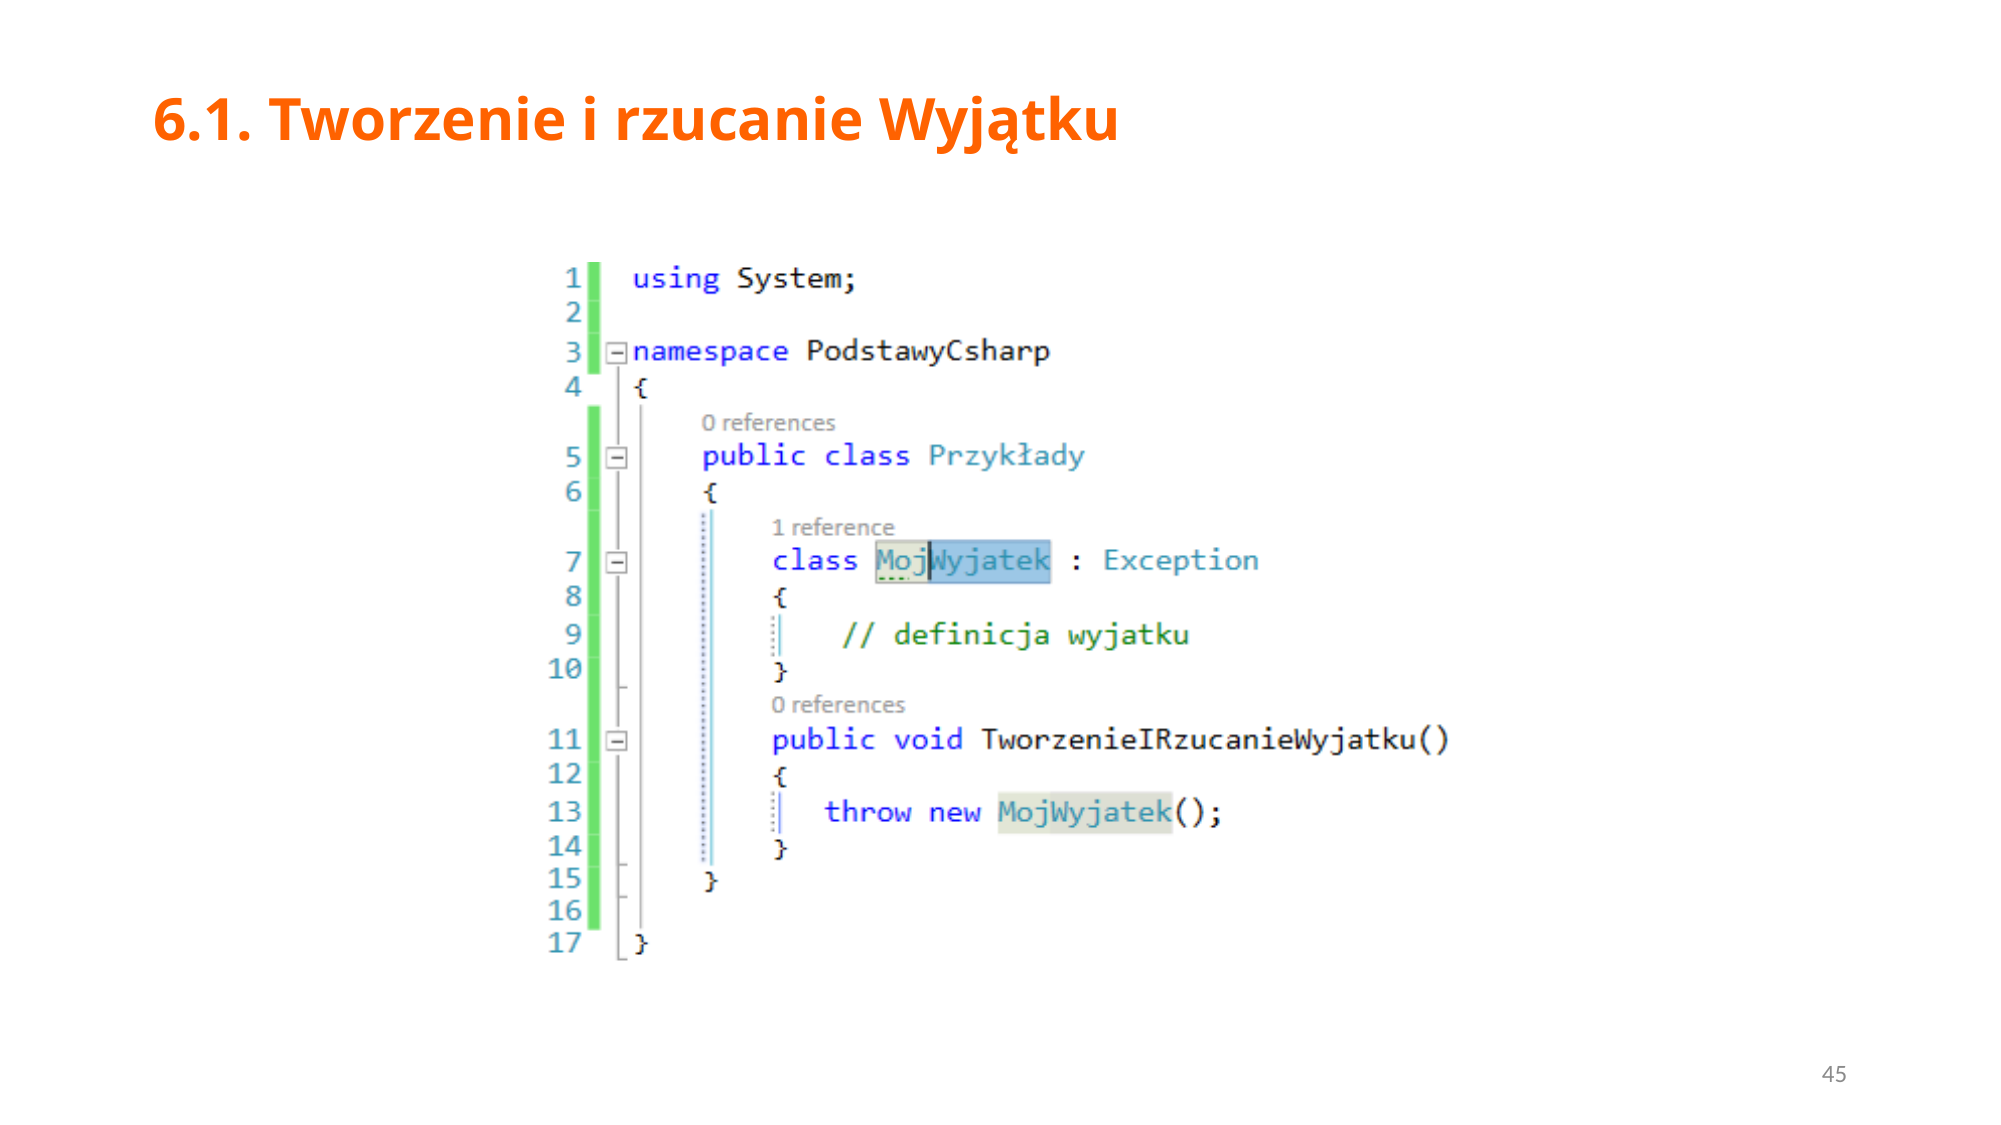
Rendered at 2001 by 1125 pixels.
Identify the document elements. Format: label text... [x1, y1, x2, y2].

title 6.1. Tworzenie i rzucanie Wyjątku [138, 59, 1863, 185]
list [491, 262, 1510, 965]
slide_number 45 [1412, 1042, 1863, 1103]
